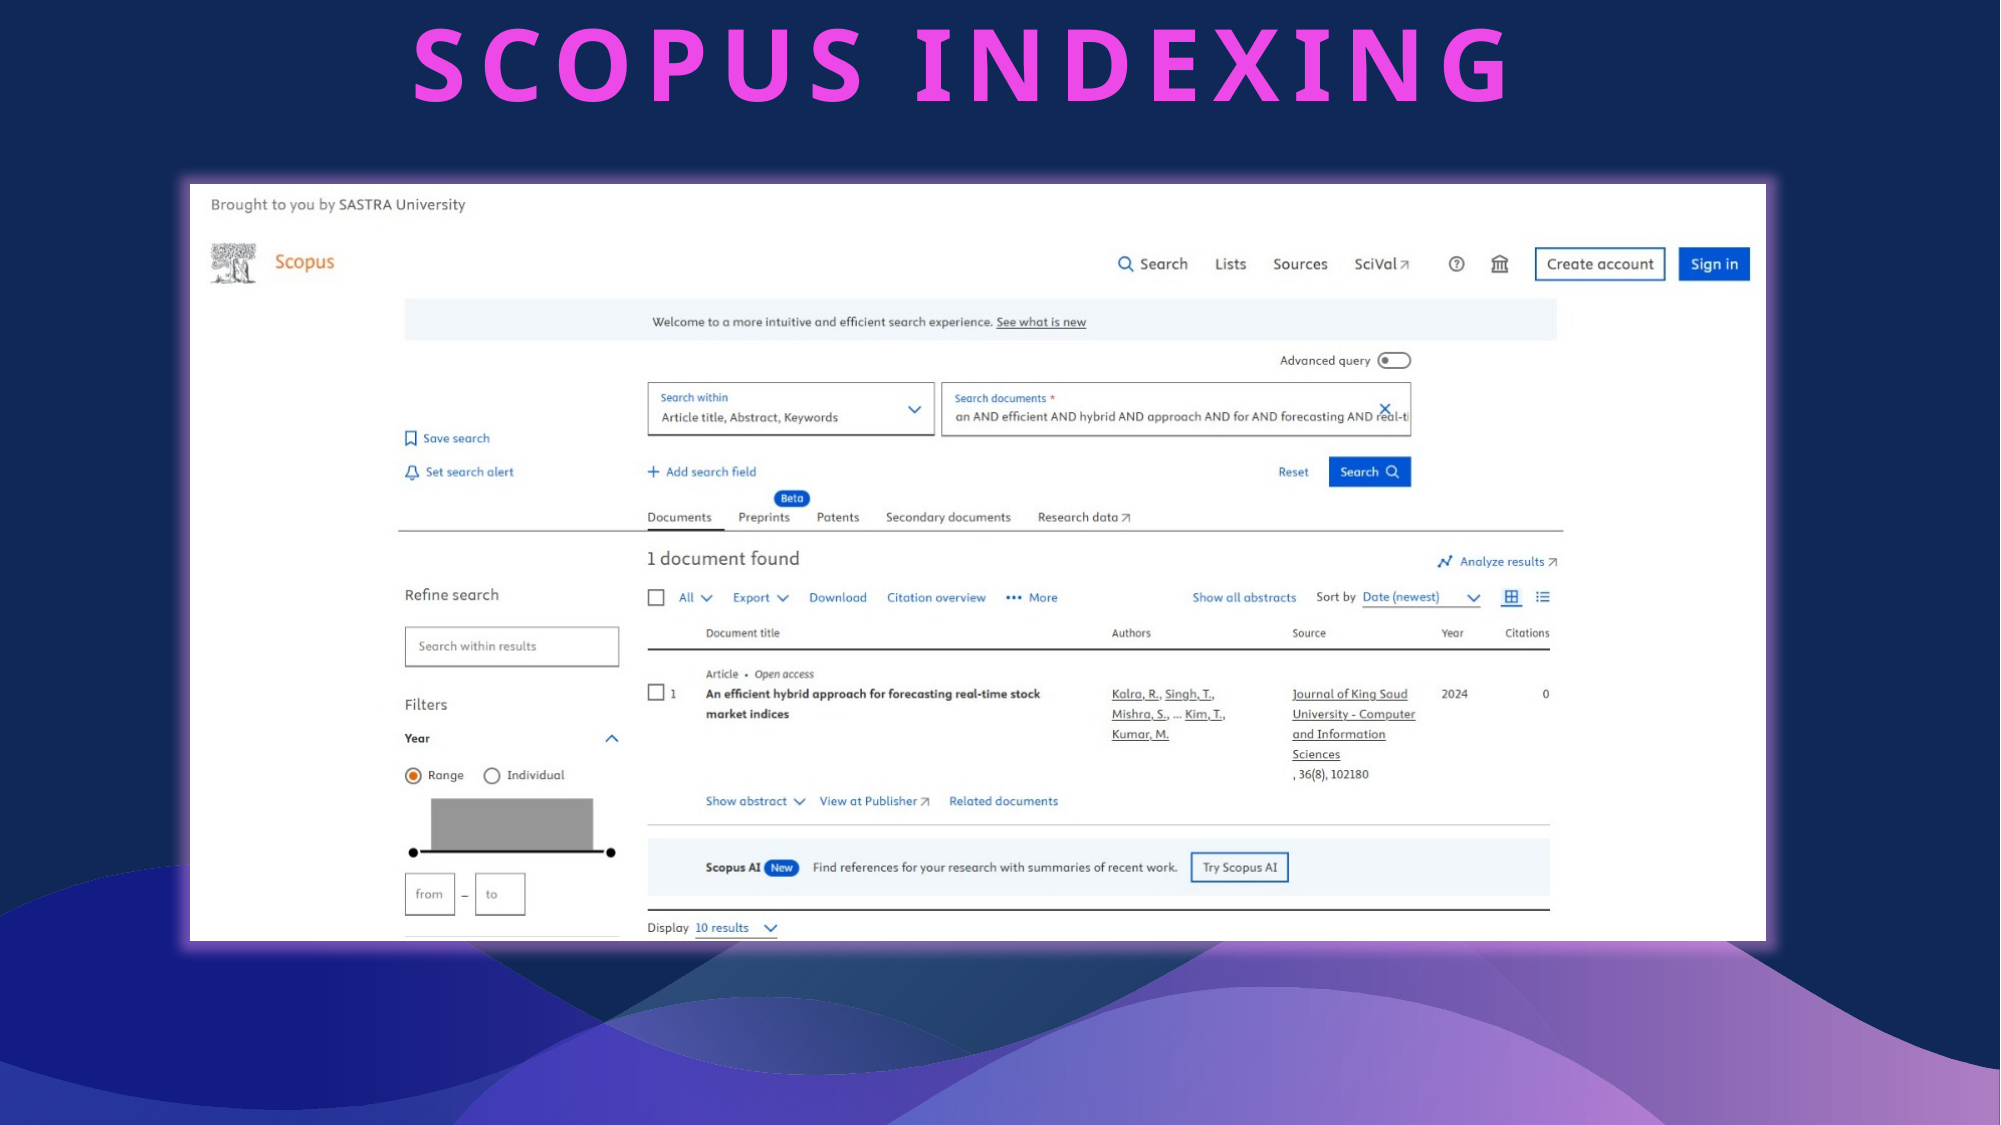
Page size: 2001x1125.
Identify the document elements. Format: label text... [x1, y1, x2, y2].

picture [190, 184, 1766, 941]
title SCOPUS Indexing [212, 7, 1713, 131]
